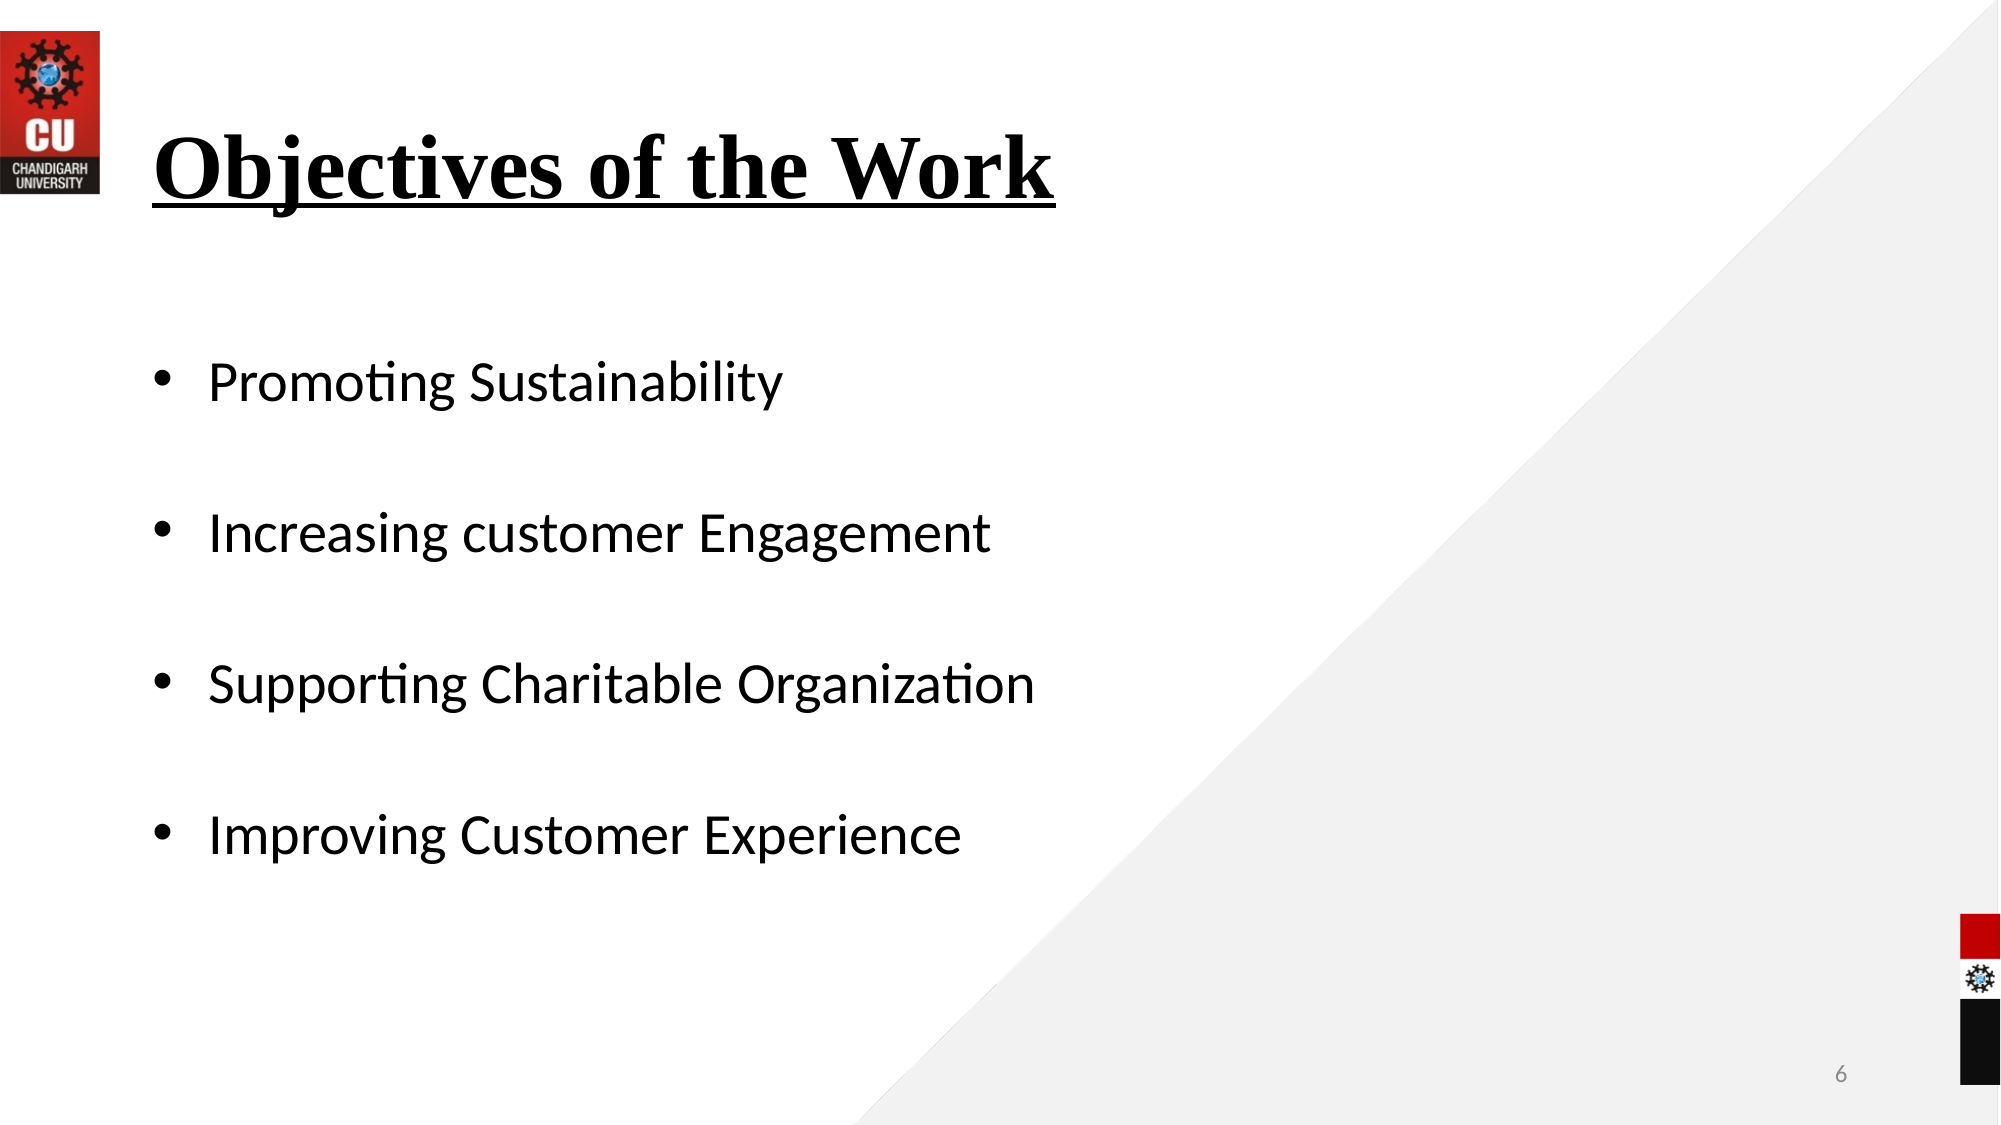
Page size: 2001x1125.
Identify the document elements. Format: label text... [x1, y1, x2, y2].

picture [0, 0, 2001, 1125]
title Objectives of the Work [137, 59, 1863, 278]
list Promoting Sustainability Increasing customer Engagement Supporting Charitable Organization Improving Customer Experience [137, 299, 1863, 1014]
slide_number 6 [1412, 1042, 1863, 1103]
